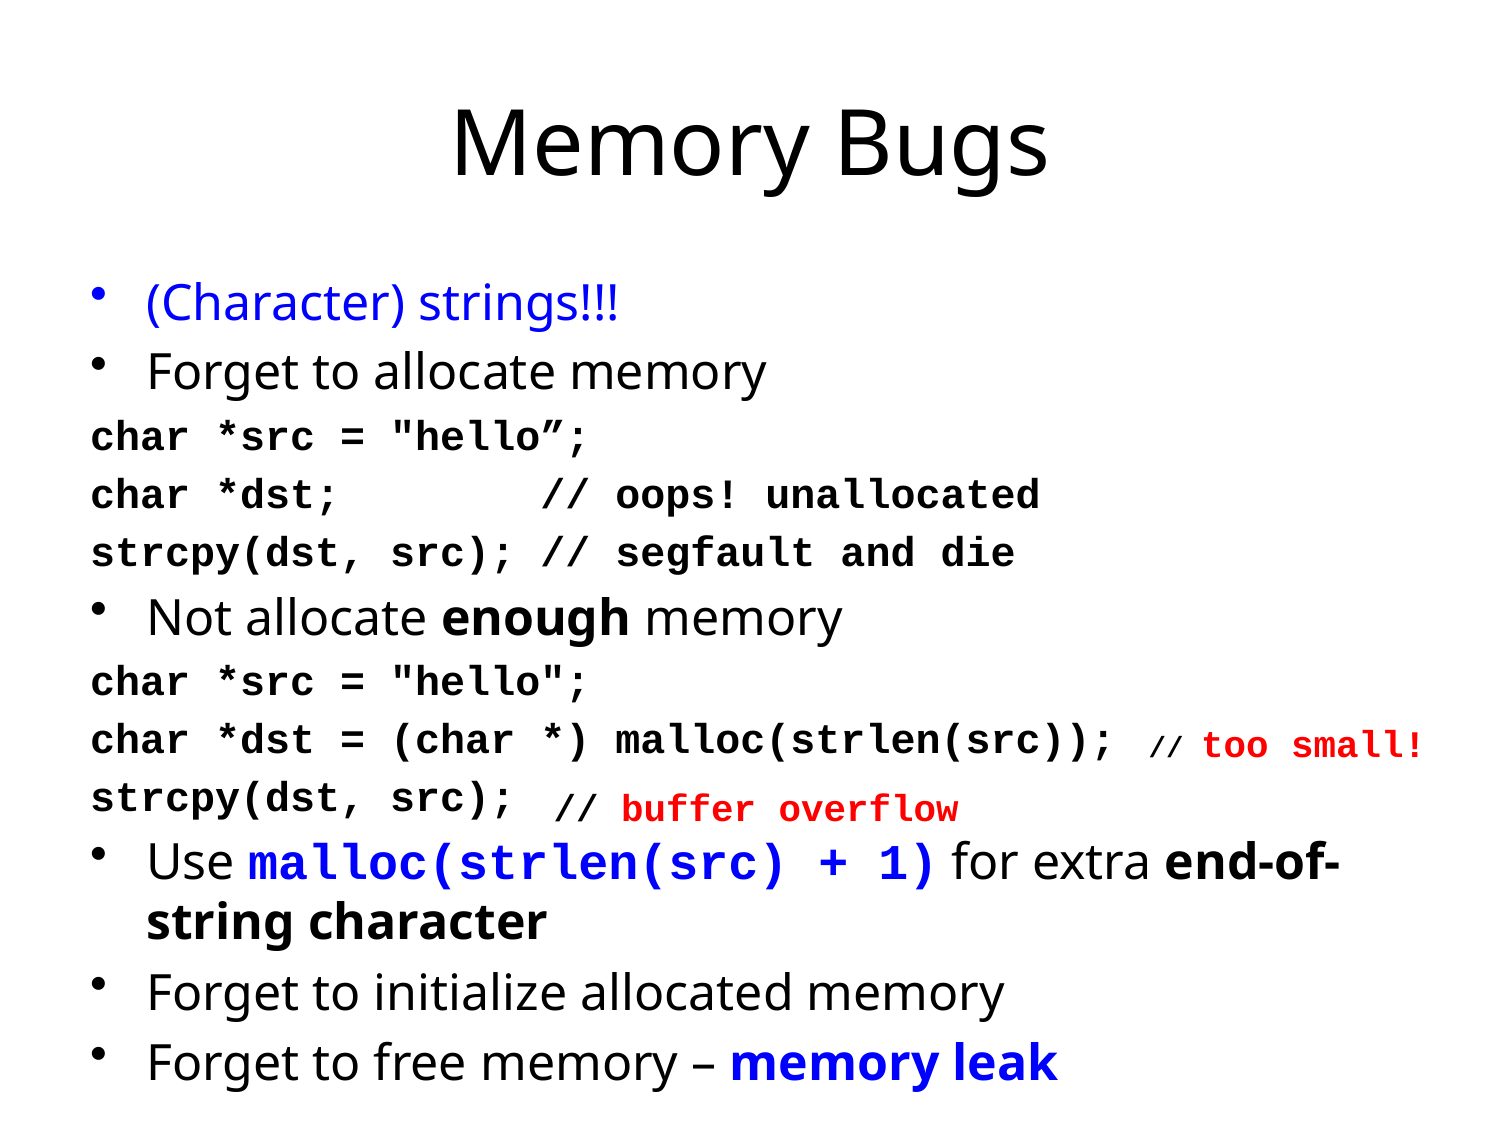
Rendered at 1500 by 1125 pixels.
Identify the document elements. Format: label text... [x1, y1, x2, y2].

text_box // too small! [1133, 712, 1442, 773]
list (Character) strings!!! Forget to allocate memory char *src = "hello”; char *dst; // oops! unallocated strcpy(dst, src); // segfault and die Not allocate enough memory char *src = "hello"; char *dst = (char *) malloc(strlen(src)); strcpy(dst, src); Use malloc(strlen(src) + 1) for extra end-of-string character Forget to initialize allocated memory Forget to free memory – memory leak [75, 262, 1438, 1005]
text_box // buffer overflow [538, 776, 974, 837]
title Memory Bugs [75, 45, 1425, 233]
